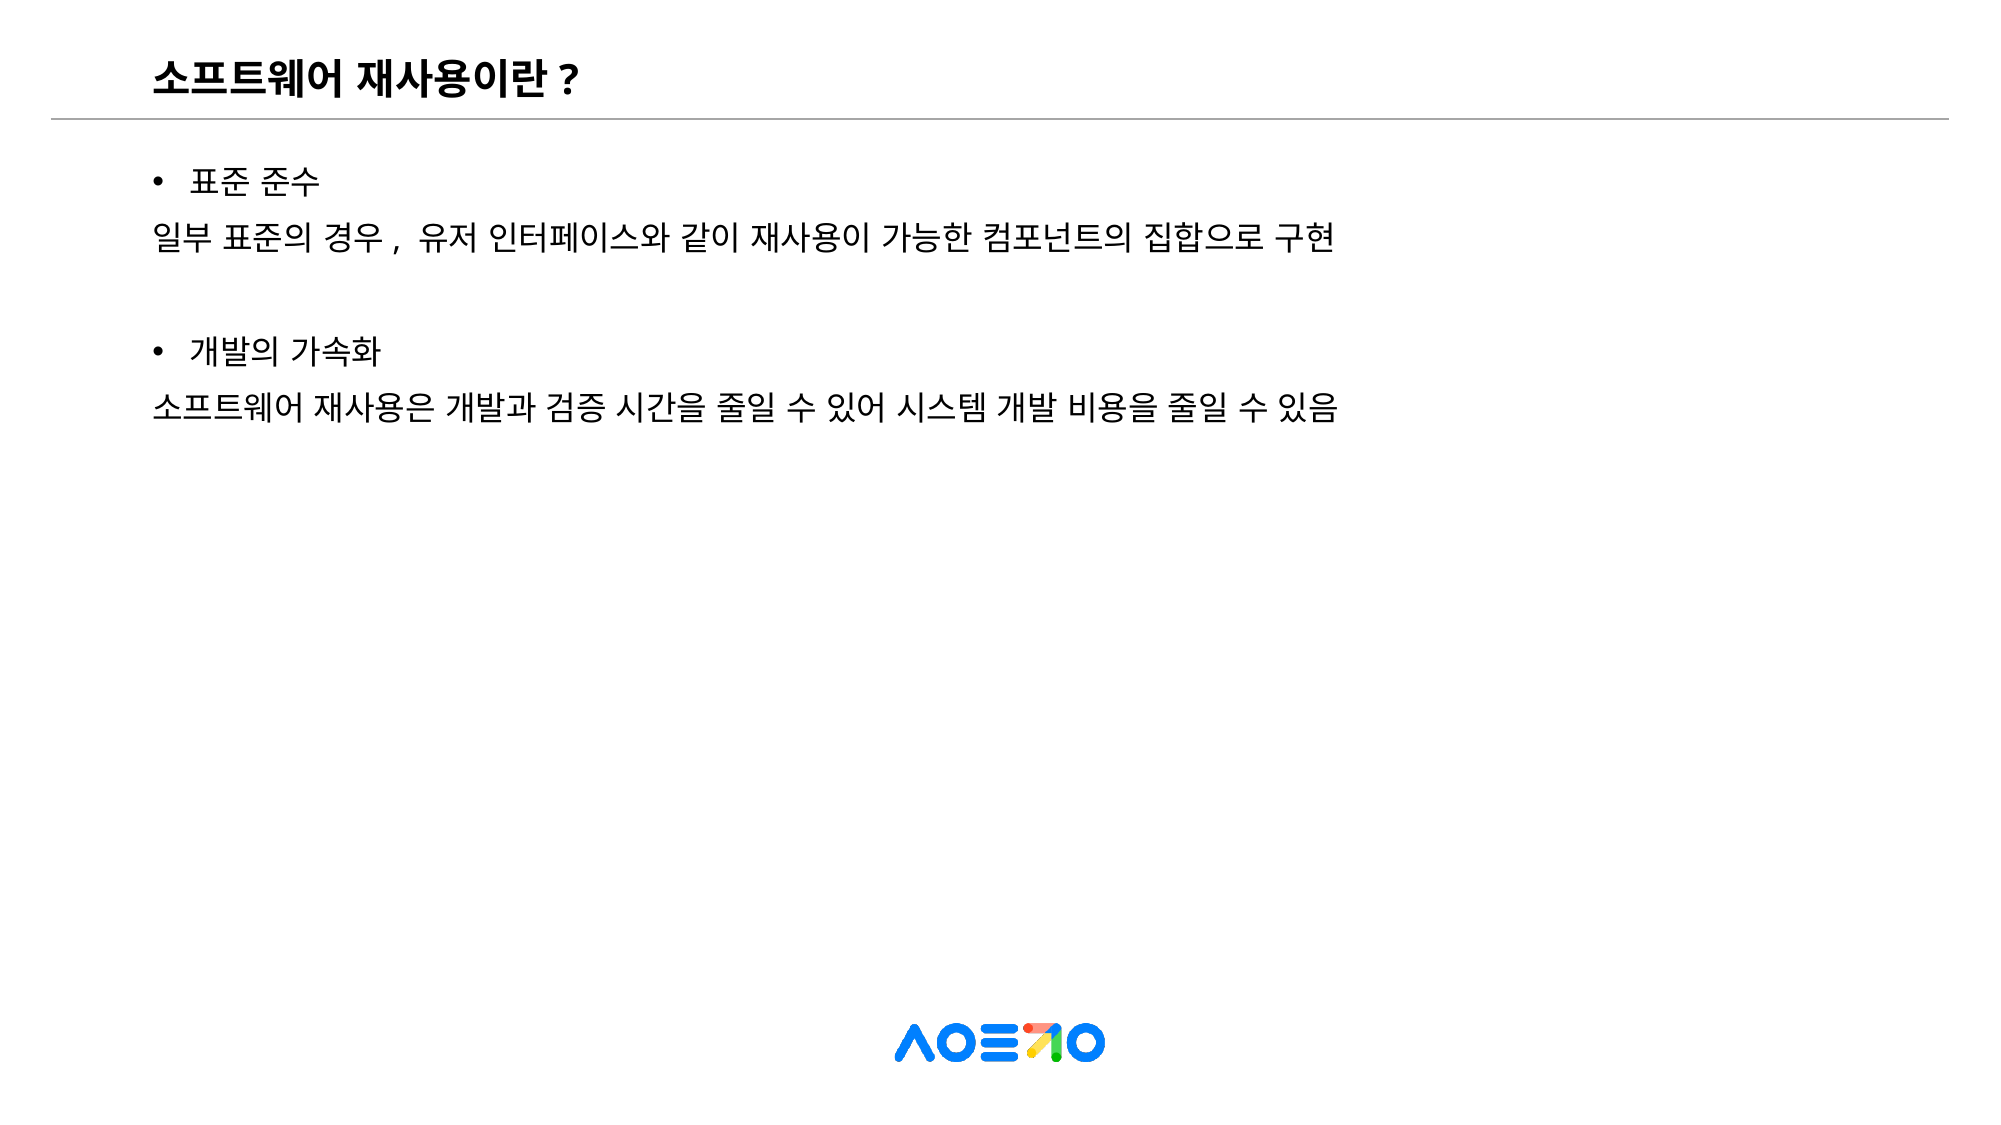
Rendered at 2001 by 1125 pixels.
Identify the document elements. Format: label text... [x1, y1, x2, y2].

picture [894, 1023, 1105, 1062]
list 표준 준수 일부 표준의 경우, 유저 인터페이스와 같이 재사용이 가능한 컴포넌트의 집합으로 구현 개발의 가속화 소프트웨어 재사용은 개발과 검증 시간을 줄일 수 있어 시스템 개발 비용을 줄일 수 있음 [137, 157, 1863, 1014]
title 소프트웨어 재사용이란? [137, 42, 1863, 119]
